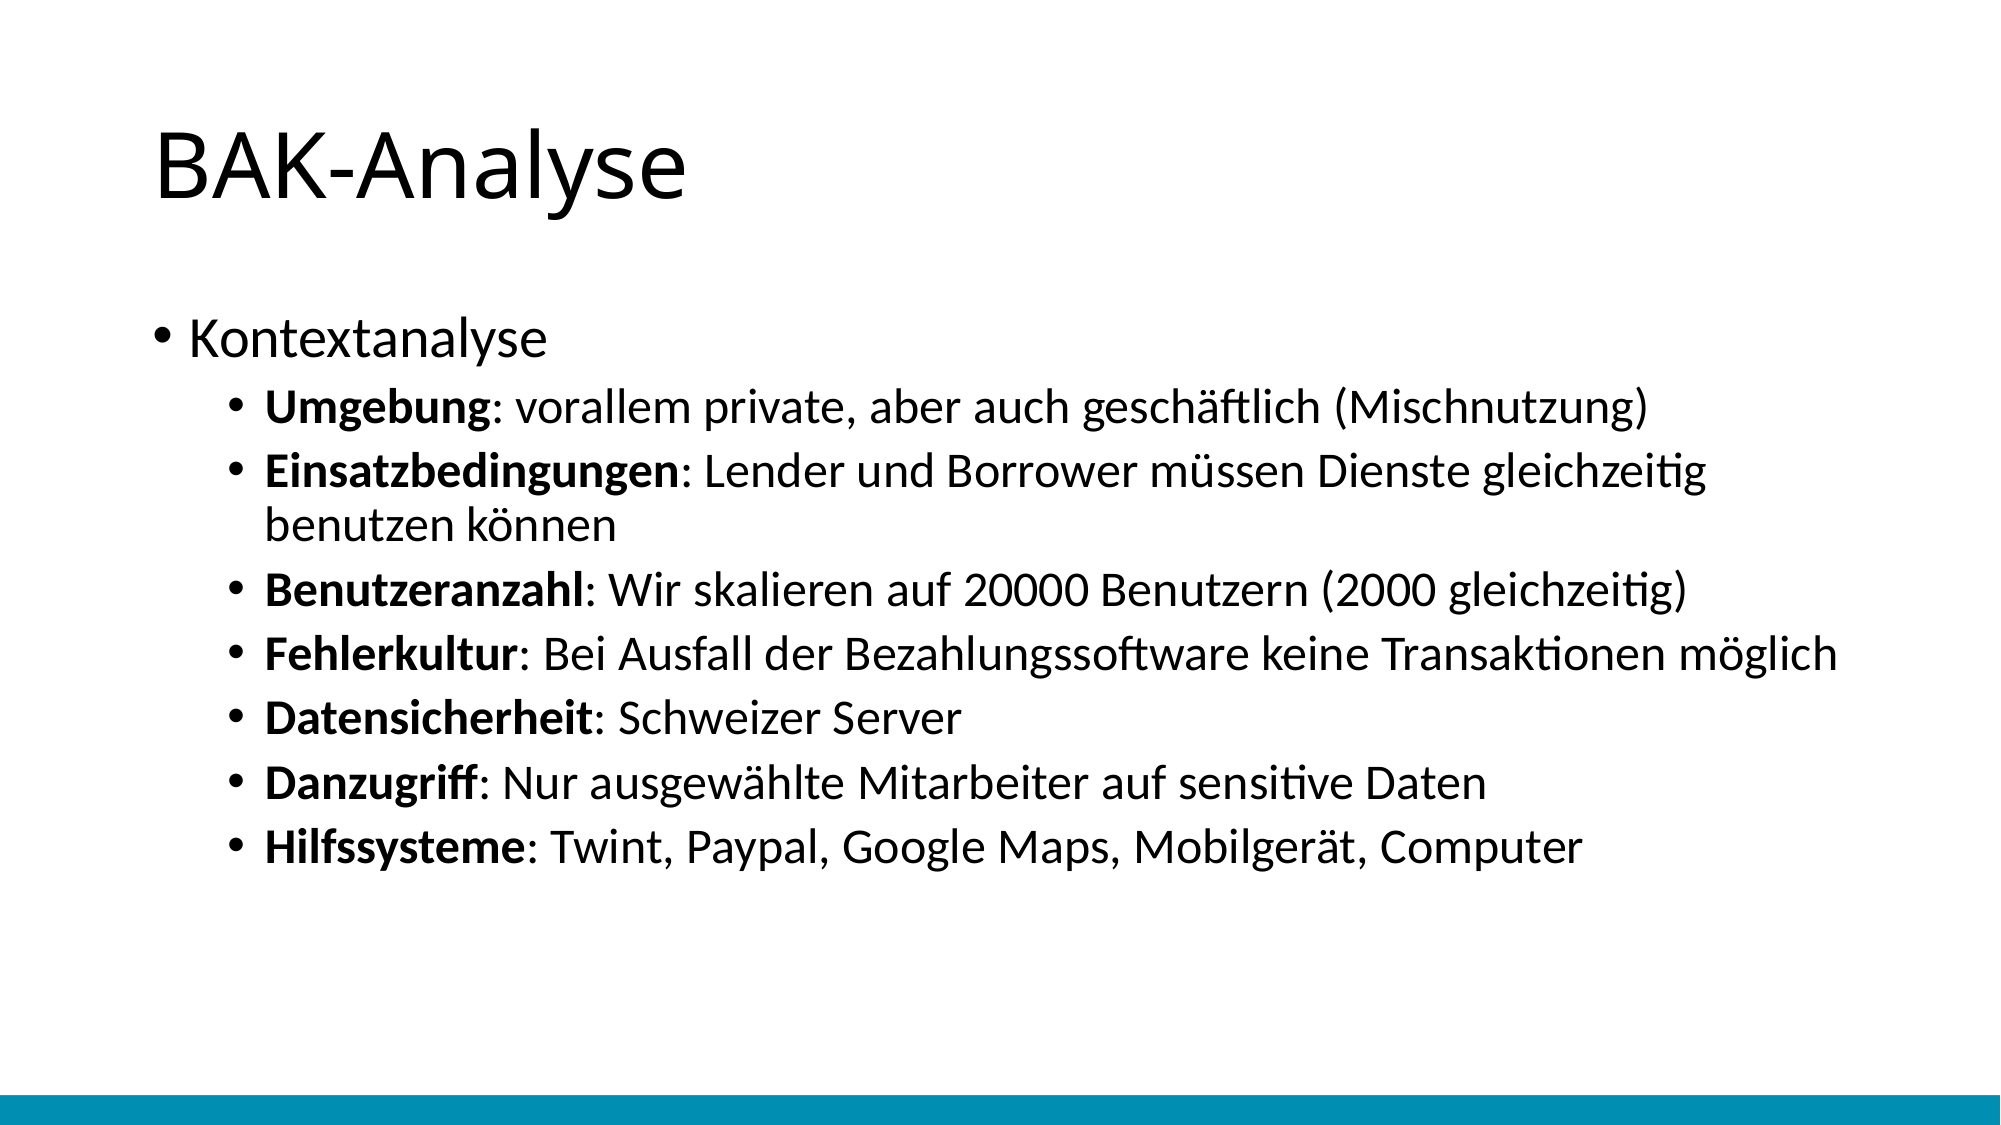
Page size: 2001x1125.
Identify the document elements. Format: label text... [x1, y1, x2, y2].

text_box [0, 1094, 2000, 1125]
list Kontextanalyse Umgebung: vorallem private, aber auch geschäftlich (Mischnutzung) Einsatzbedingungen: Lender und Borrower müssen Dienste gleichzeitig benutzen können Benutzeranzahl: Wir skalieren auf 20000 Benutzern (2000 gleichzeitig) Fehlerkultur: Bei Ausfall der Bezahlungssoftware keine Transaktionen möglich Datensicherheit: Schweizer Server Danzugriff: Nur ausgewählte Mitarbeiter auf sensitive Daten Hilfssysteme: Twint, Paypal, Google Maps, Mobilgerät, Computer [137, 299, 1863, 1014]
title BAK-Analyse [137, 59, 1863, 278]
